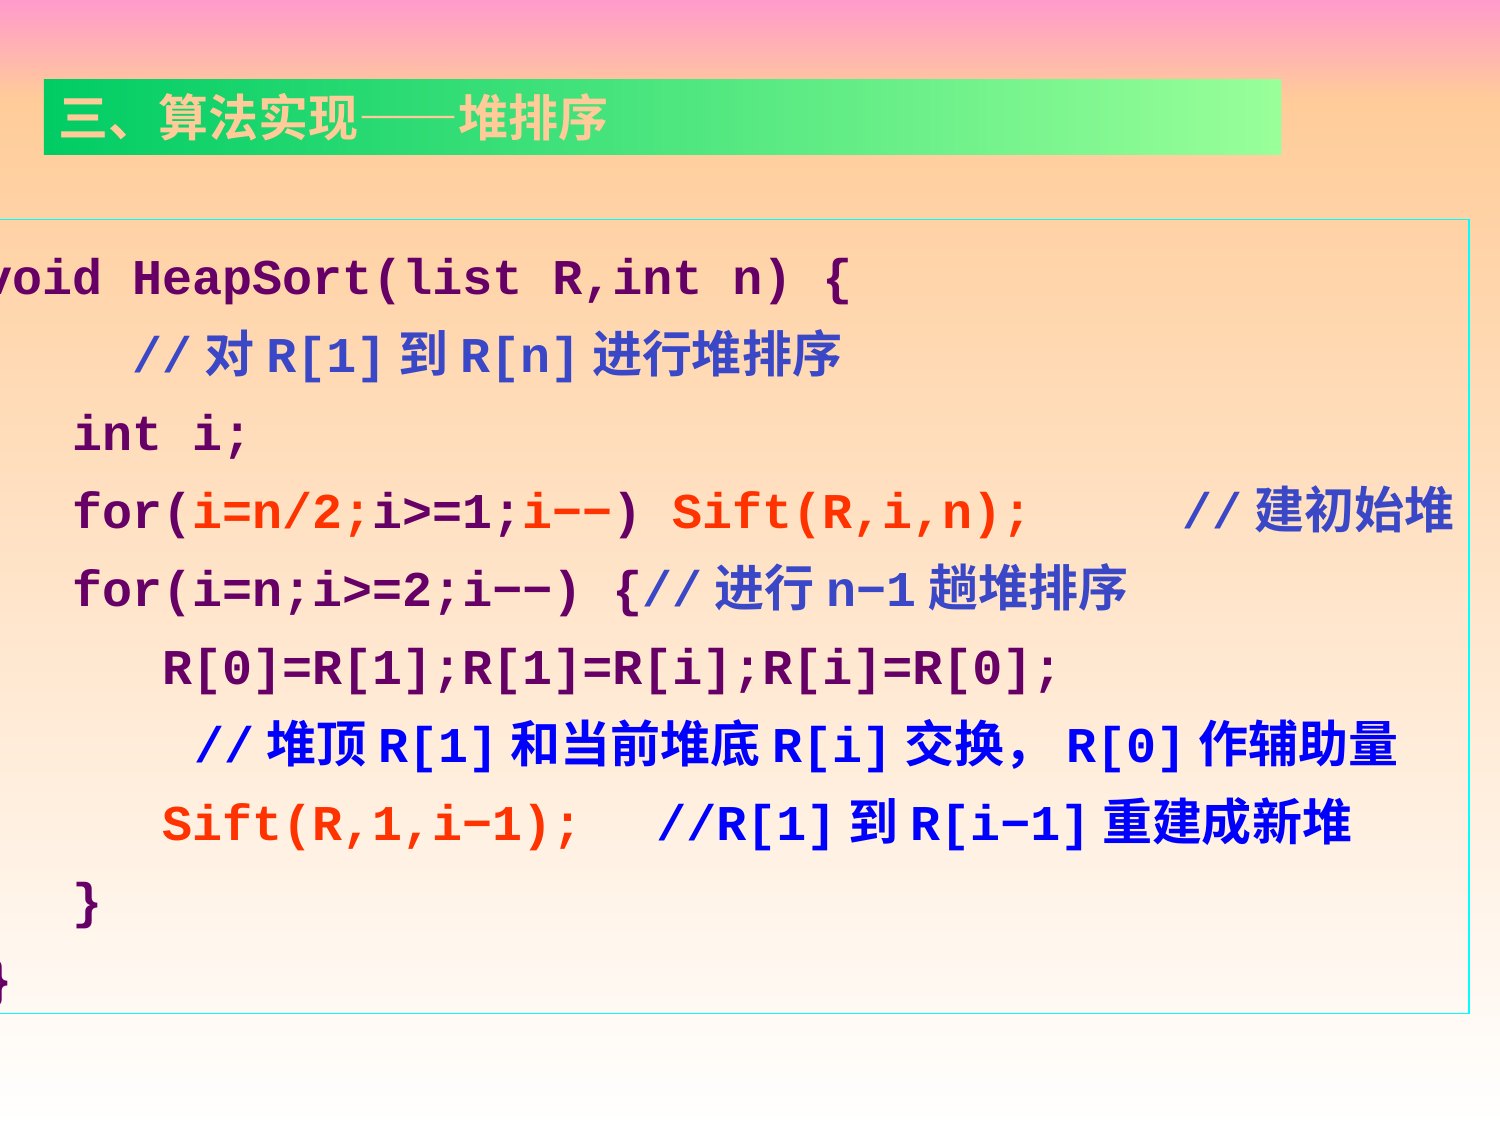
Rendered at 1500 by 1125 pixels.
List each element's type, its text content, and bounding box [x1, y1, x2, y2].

text_box void HeapSort(list R,int n) { //对R[1]到R[n]进行堆排序 int i; for(i=n/2;i>=1;i−−) Sift(R,i,n); //建初始堆 for(i=n;i>=2;i−−) {//进行n−1趟堆排序 R[0]=R[1];R[1]=R[i];R[i]=R[0]; //堆顶R[1]和当前堆底R[i]交换，R[0]作辅助量 Sift(R,1,i−1); //R[1]到R[i−1]重建成新堆 } } [0, 219, 1469, 1014]
text_box 三、算法实现——堆排序 [43, 79, 1282, 155]
